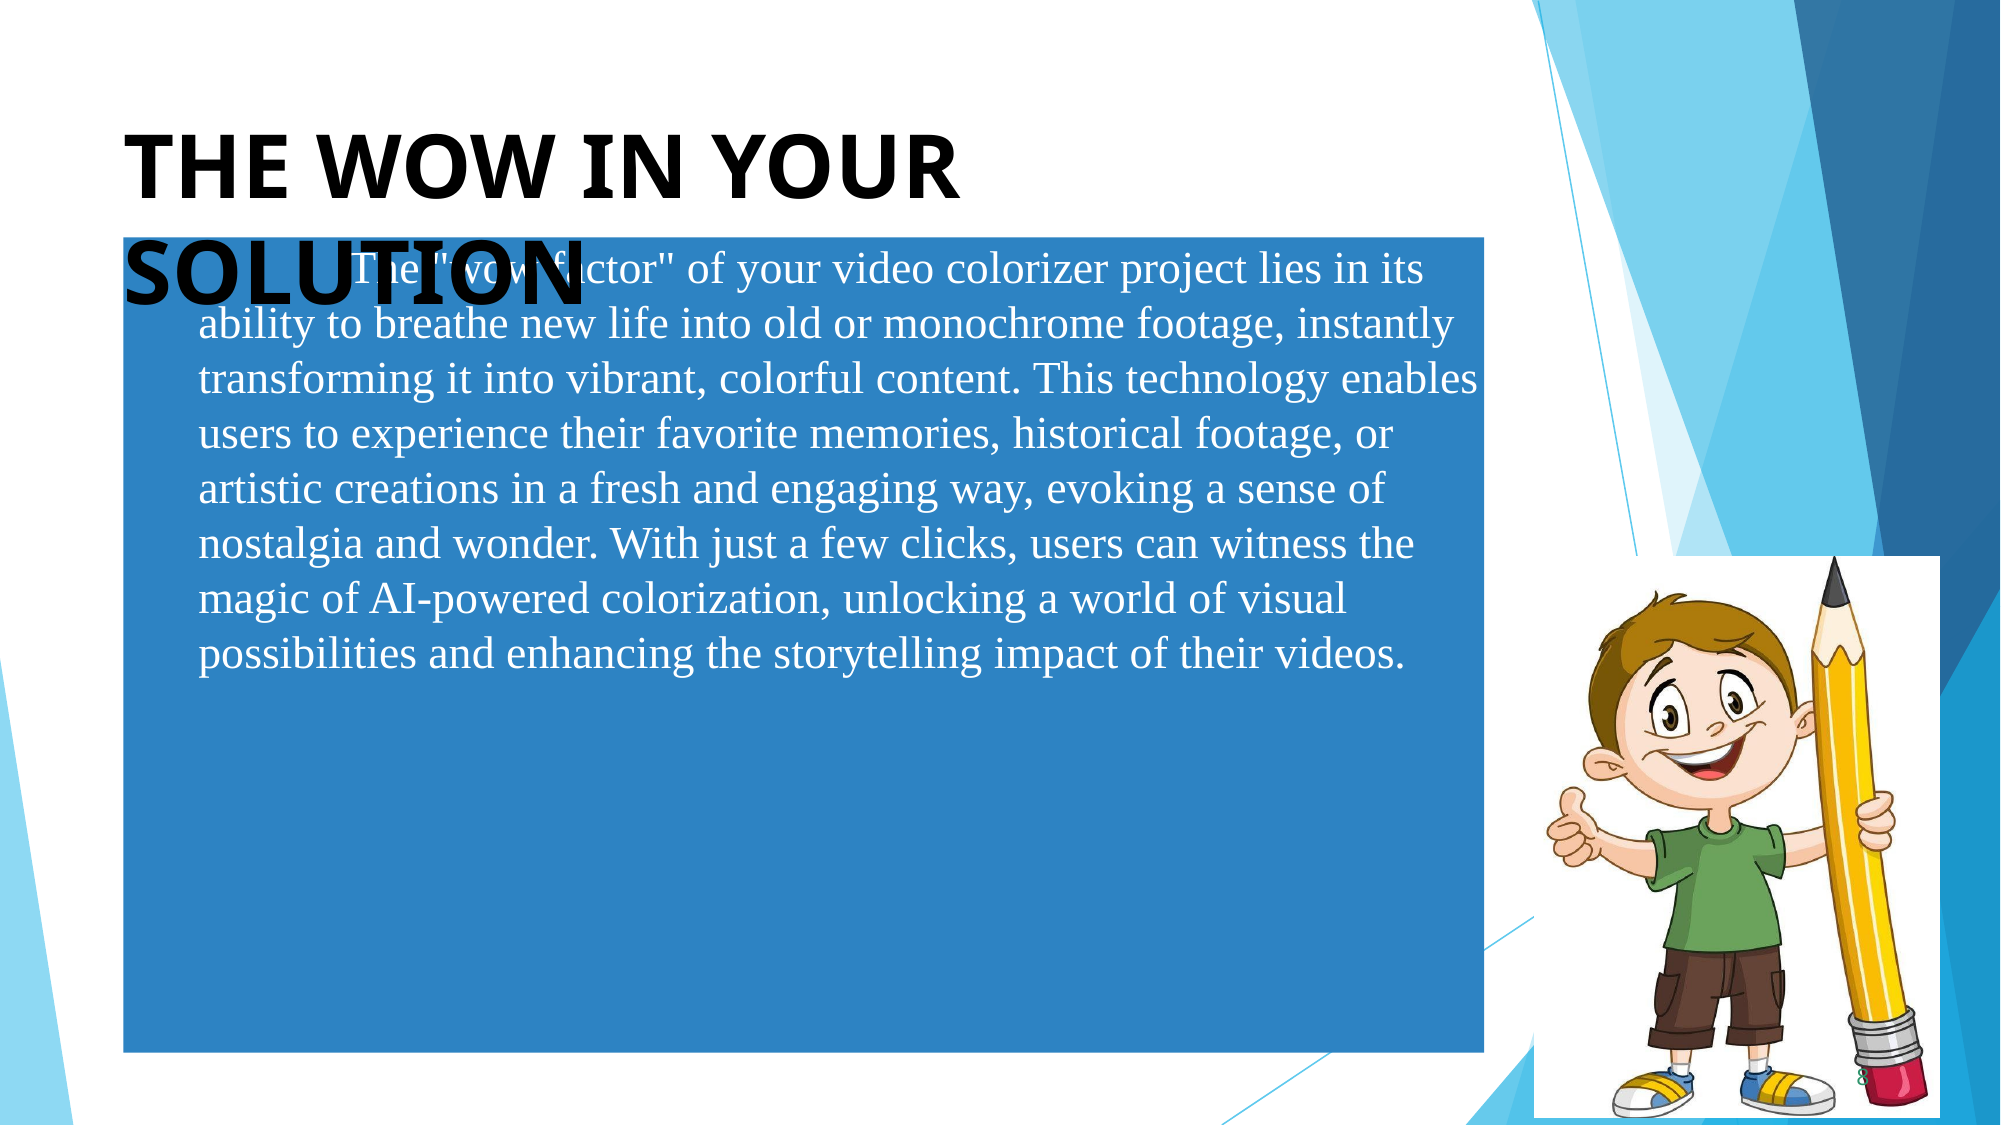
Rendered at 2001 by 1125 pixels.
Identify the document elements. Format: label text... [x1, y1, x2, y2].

picture [1534, 556, 1940, 1118]
title THE WOW IN YOUR SOLUTION [121, 107, 1359, 323]
text_box The "wow factor" of your video colorizer project lies in its ability to breathe new life into old or monochrome footage, instantly transforming it into vibrant, colorful content. This technology enables users to experience their favorite memories, historical footage, or artistic creations in a fresh and engaging way, evoking a sense of nostalgia and wonder. With just a few clicks, users can witness the magic of AI-powered colorization, unlocking a world of visual possibilities and enhancing the storytelling impact of their videos. [123, 237, 1485, 1053]
